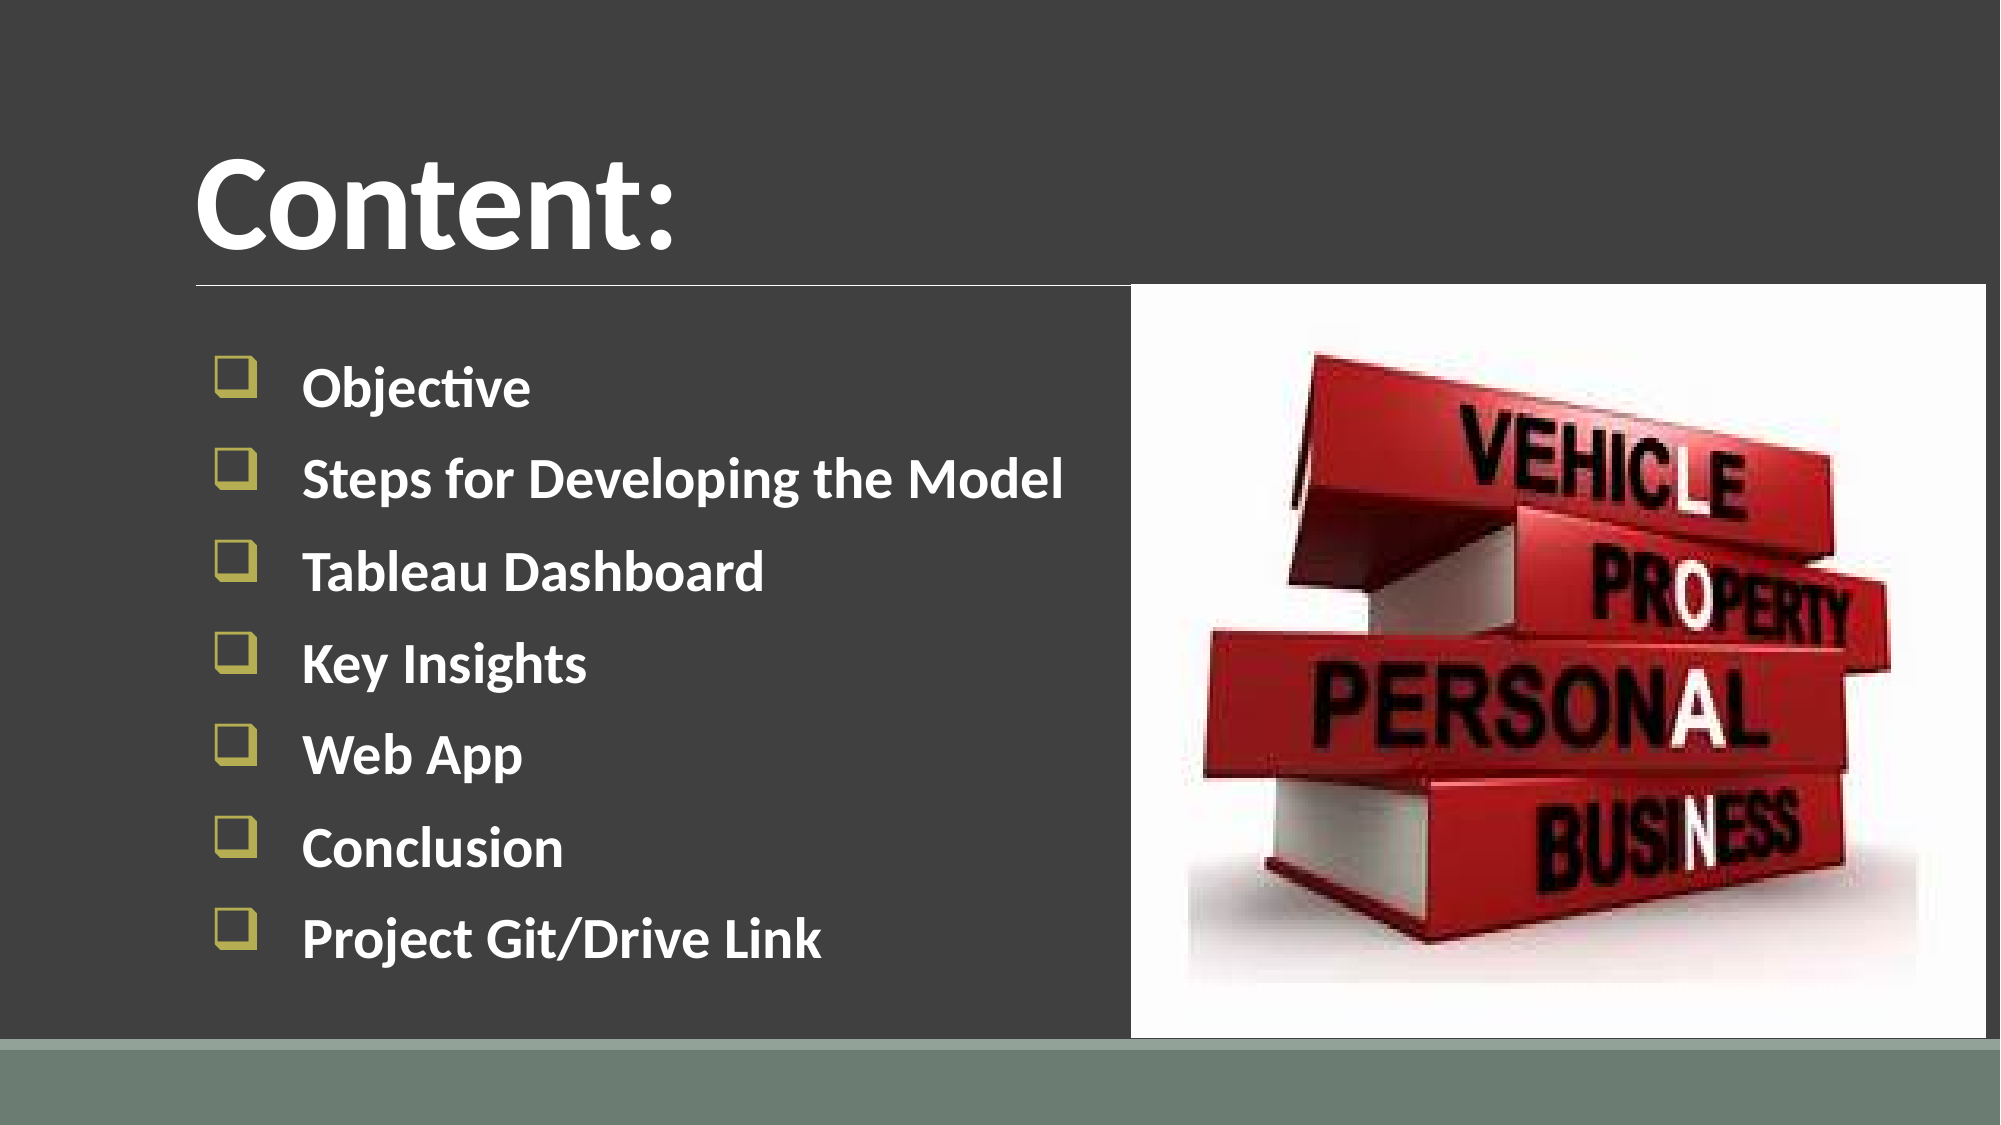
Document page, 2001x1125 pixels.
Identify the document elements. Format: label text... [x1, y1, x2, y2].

list Objective Steps for Developing the Model Tableau Dashboard Key Insights Web App Conclusion Project Git/Drive Link [210, 270, 1154, 999]
title Content: [180, 47, 1830, 285]
picture [1130, 284, 1987, 1039]
